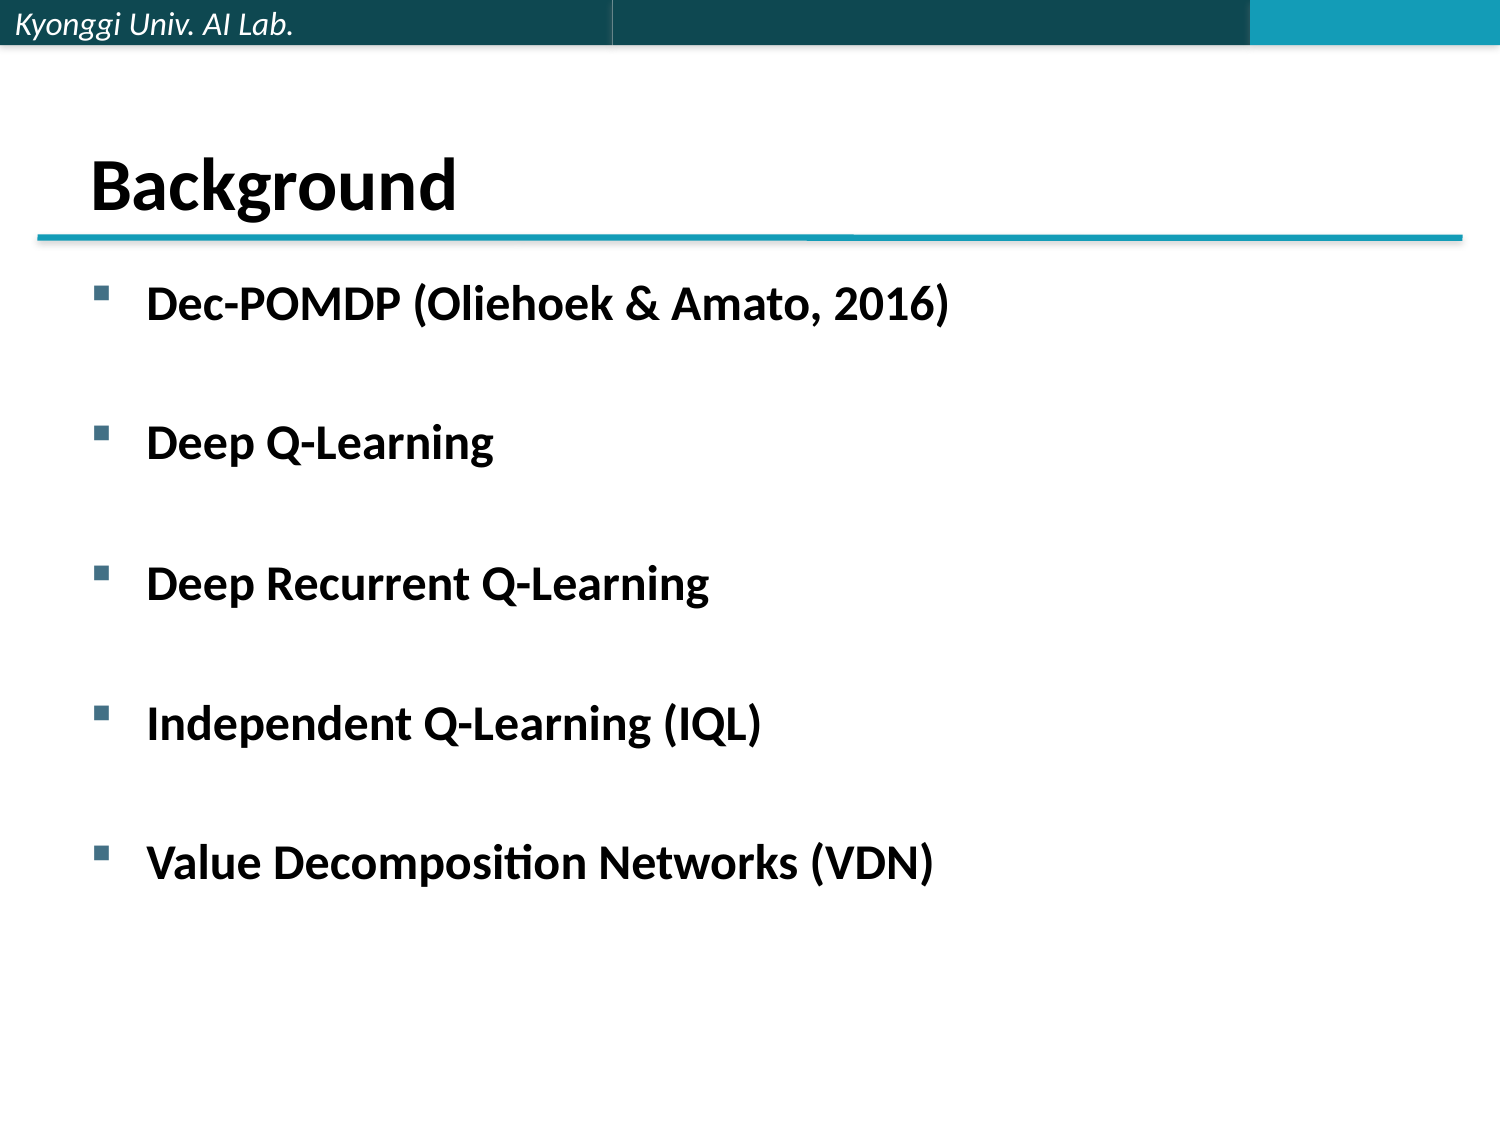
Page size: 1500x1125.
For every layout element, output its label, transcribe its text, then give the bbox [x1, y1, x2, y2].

title Background [75, 45, 1425, 233]
list Dec-POMDP (Oliehoek & Amato, 2016) Deep Q-Learning Deep Recurrent Q-Learning Independent Q-Learning (IQL) Value Decomposition Networks (VDN) [75, 262, 1425, 1075]
